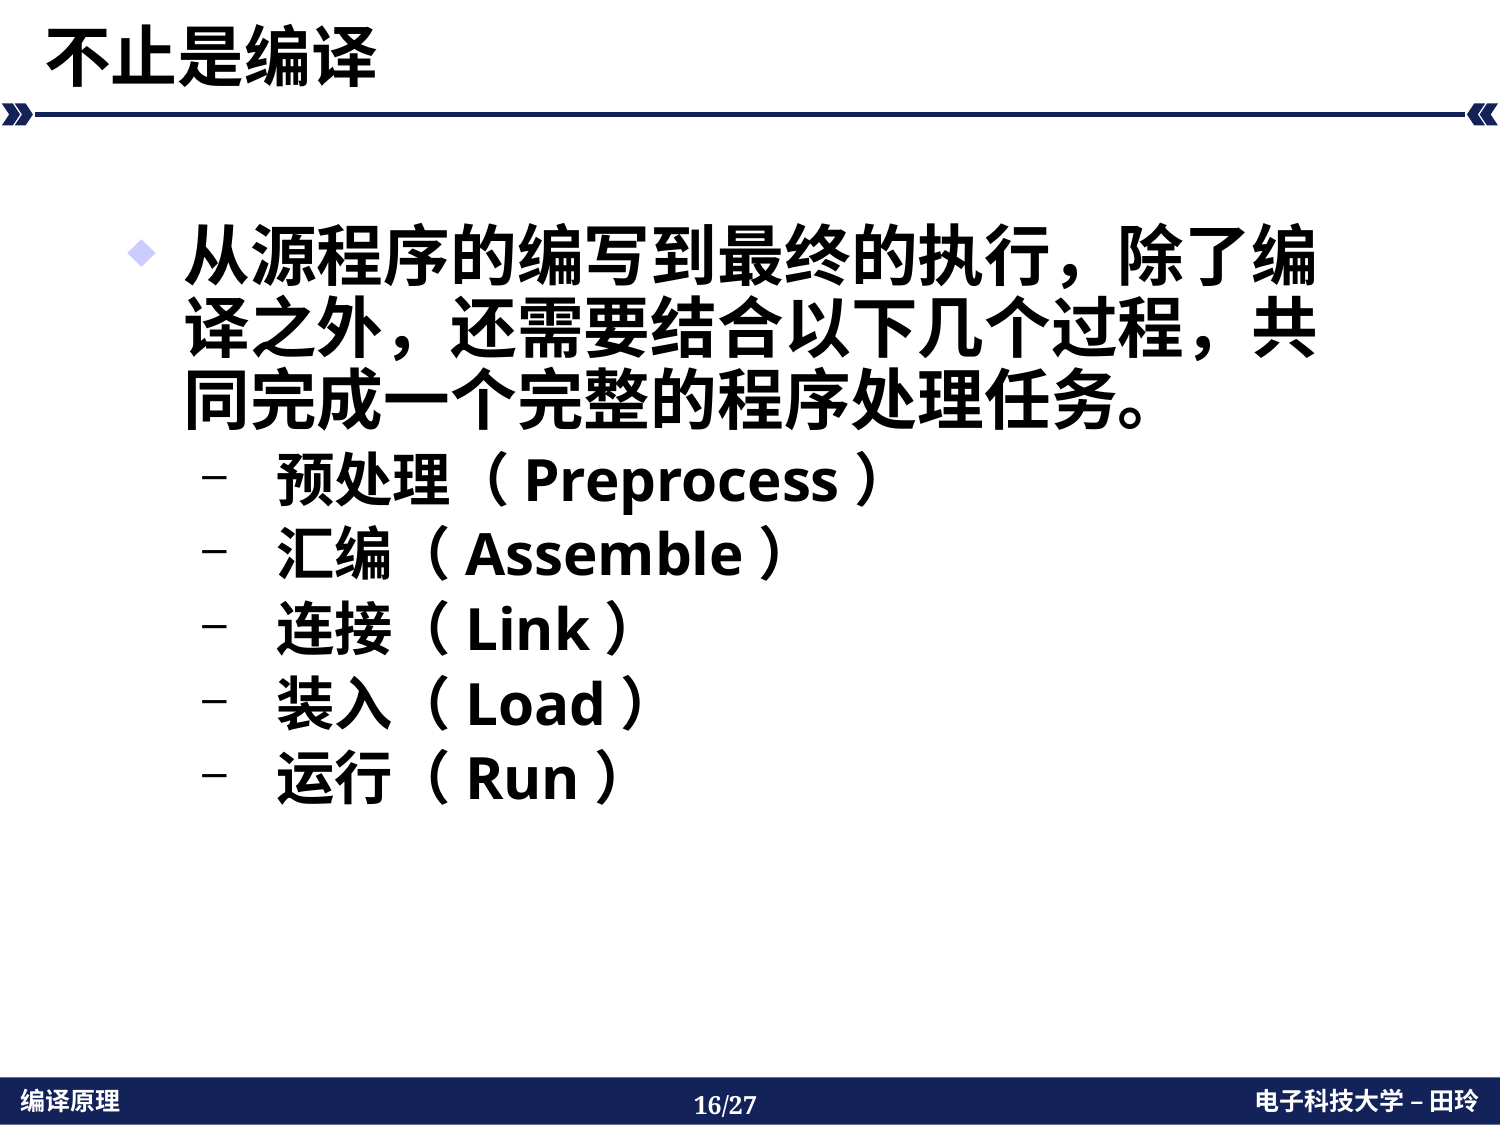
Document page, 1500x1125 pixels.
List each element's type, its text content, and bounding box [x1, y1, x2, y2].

text_box 从源程序的编写到最终的执行，除了编译之外，还需要结合以下几个过程，共同完成一个完整的程序处理任务。 预处理（Preprocess） 汇编（Assemble） 连接（Link） 装入（Load） 运行（Run） [112, 215, 1388, 816]
text_box [137, 125, 1413, 244]
title 不止是编译 [29, 8, 1471, 104]
